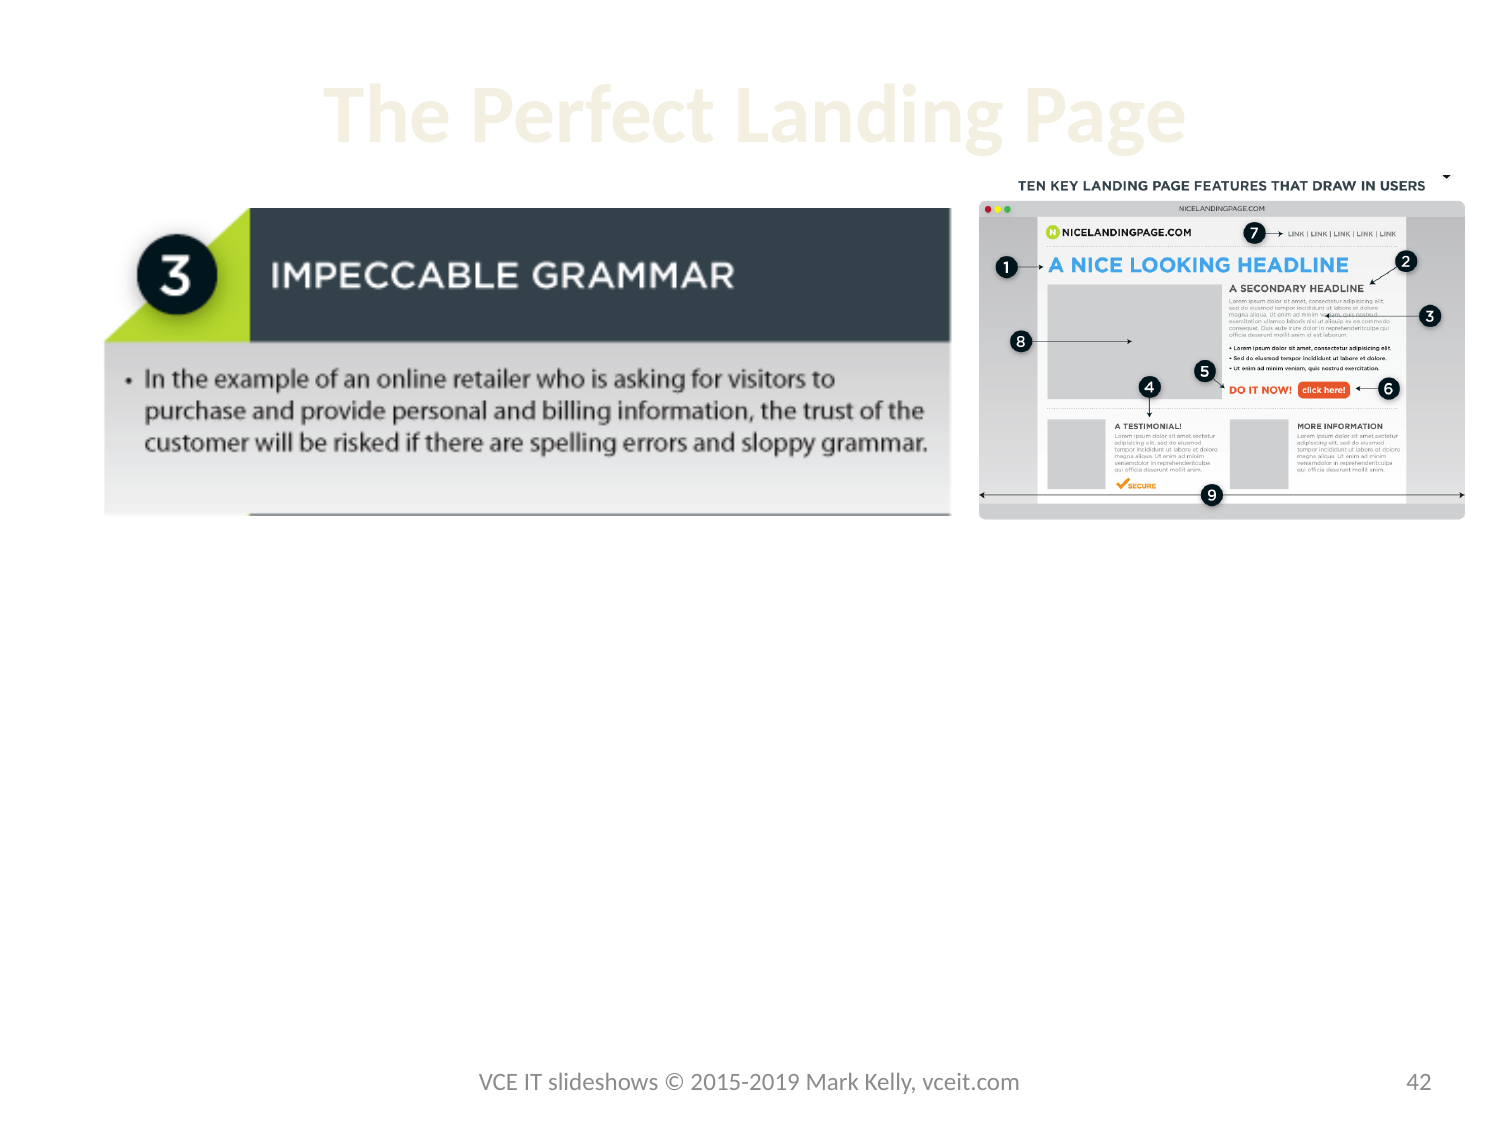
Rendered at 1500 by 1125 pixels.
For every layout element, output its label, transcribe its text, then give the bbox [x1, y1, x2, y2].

picture [68, 207, 962, 516]
title The Perfect Landing Page [29, 44, 1483, 173]
slide_number 42 [1376, 1058, 1447, 1103]
picture [974, 175, 1473, 529]
footer VCE IT slideshows © 2015-2019 Mark Kelly, vceit.com [383, 1058, 1117, 1103]
